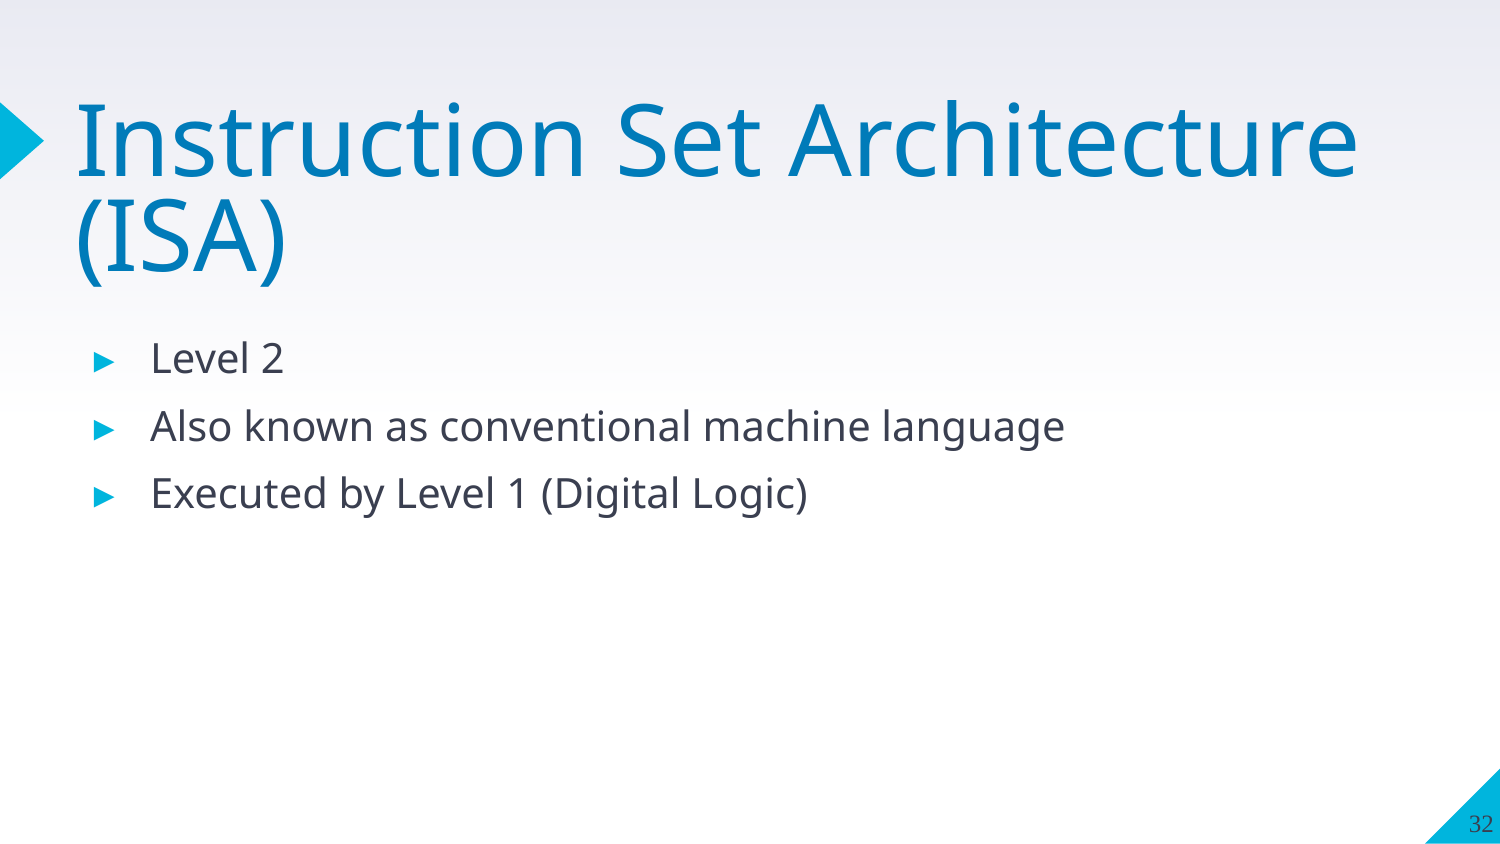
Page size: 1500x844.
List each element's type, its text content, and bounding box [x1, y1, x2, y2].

slide_number 32 [1418, 760, 1494, 838]
list Level 2 Also known as conventional machine language Executed by Level 1 (Digital Logic) [75, 327, 1425, 761]
title Instruction Set Architecture (ISA) [75, 99, 1425, 277]
